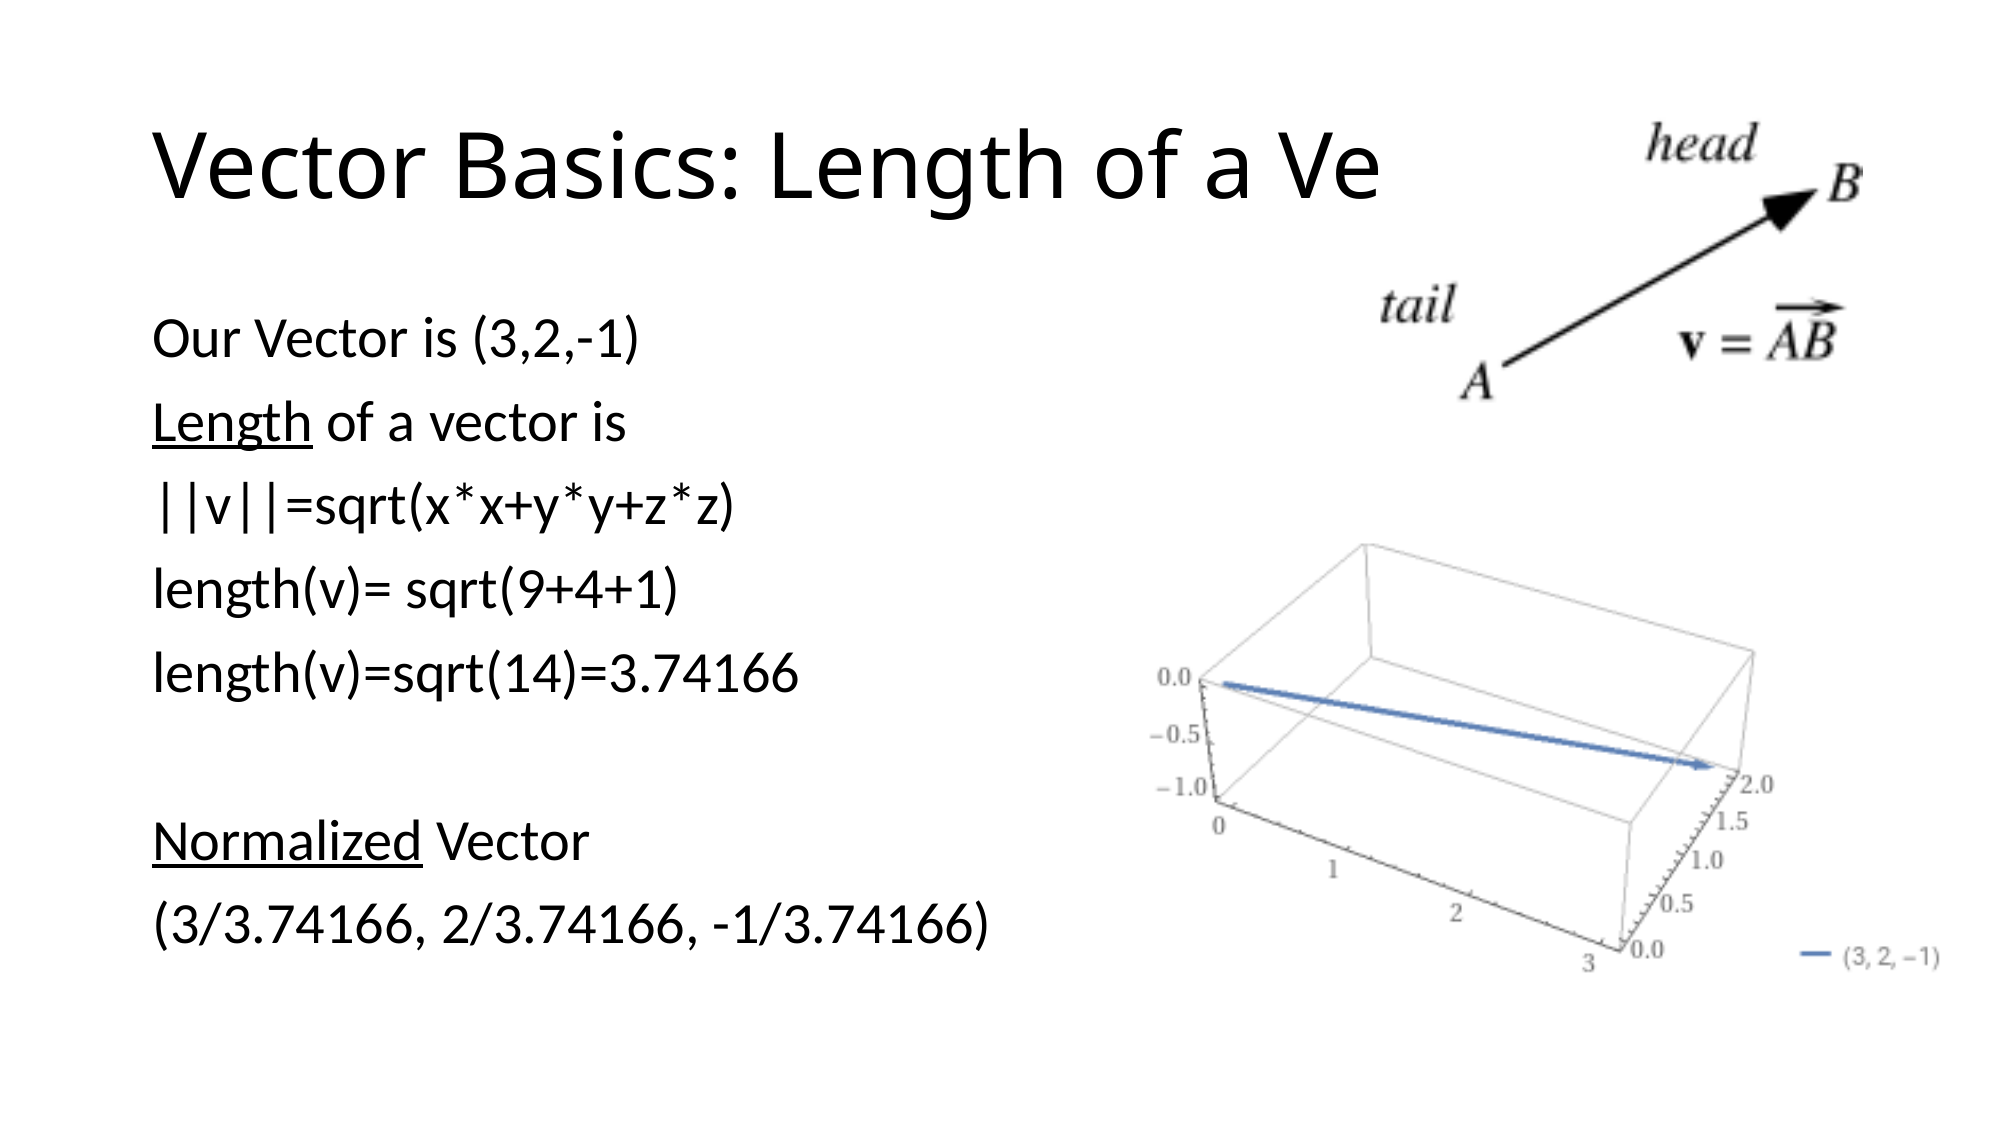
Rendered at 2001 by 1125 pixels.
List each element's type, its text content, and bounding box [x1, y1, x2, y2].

list Our Vector is (3,2,-1) Length of a vector is ||v||=sqrt(x*x+y*y+z*z) length(v)= sqrt(9+4+1) length(v)=sqrt(14)=3.74166 Normalized Vector (3/3.74166, 2/3.74166, -1/3.74166) [137, 299, 1863, 1014]
picture [1379, 104, 1863, 423]
picture [1149, 542, 1944, 984]
title Vector Basics: Length of a Vector [137, 59, 1863, 278]
